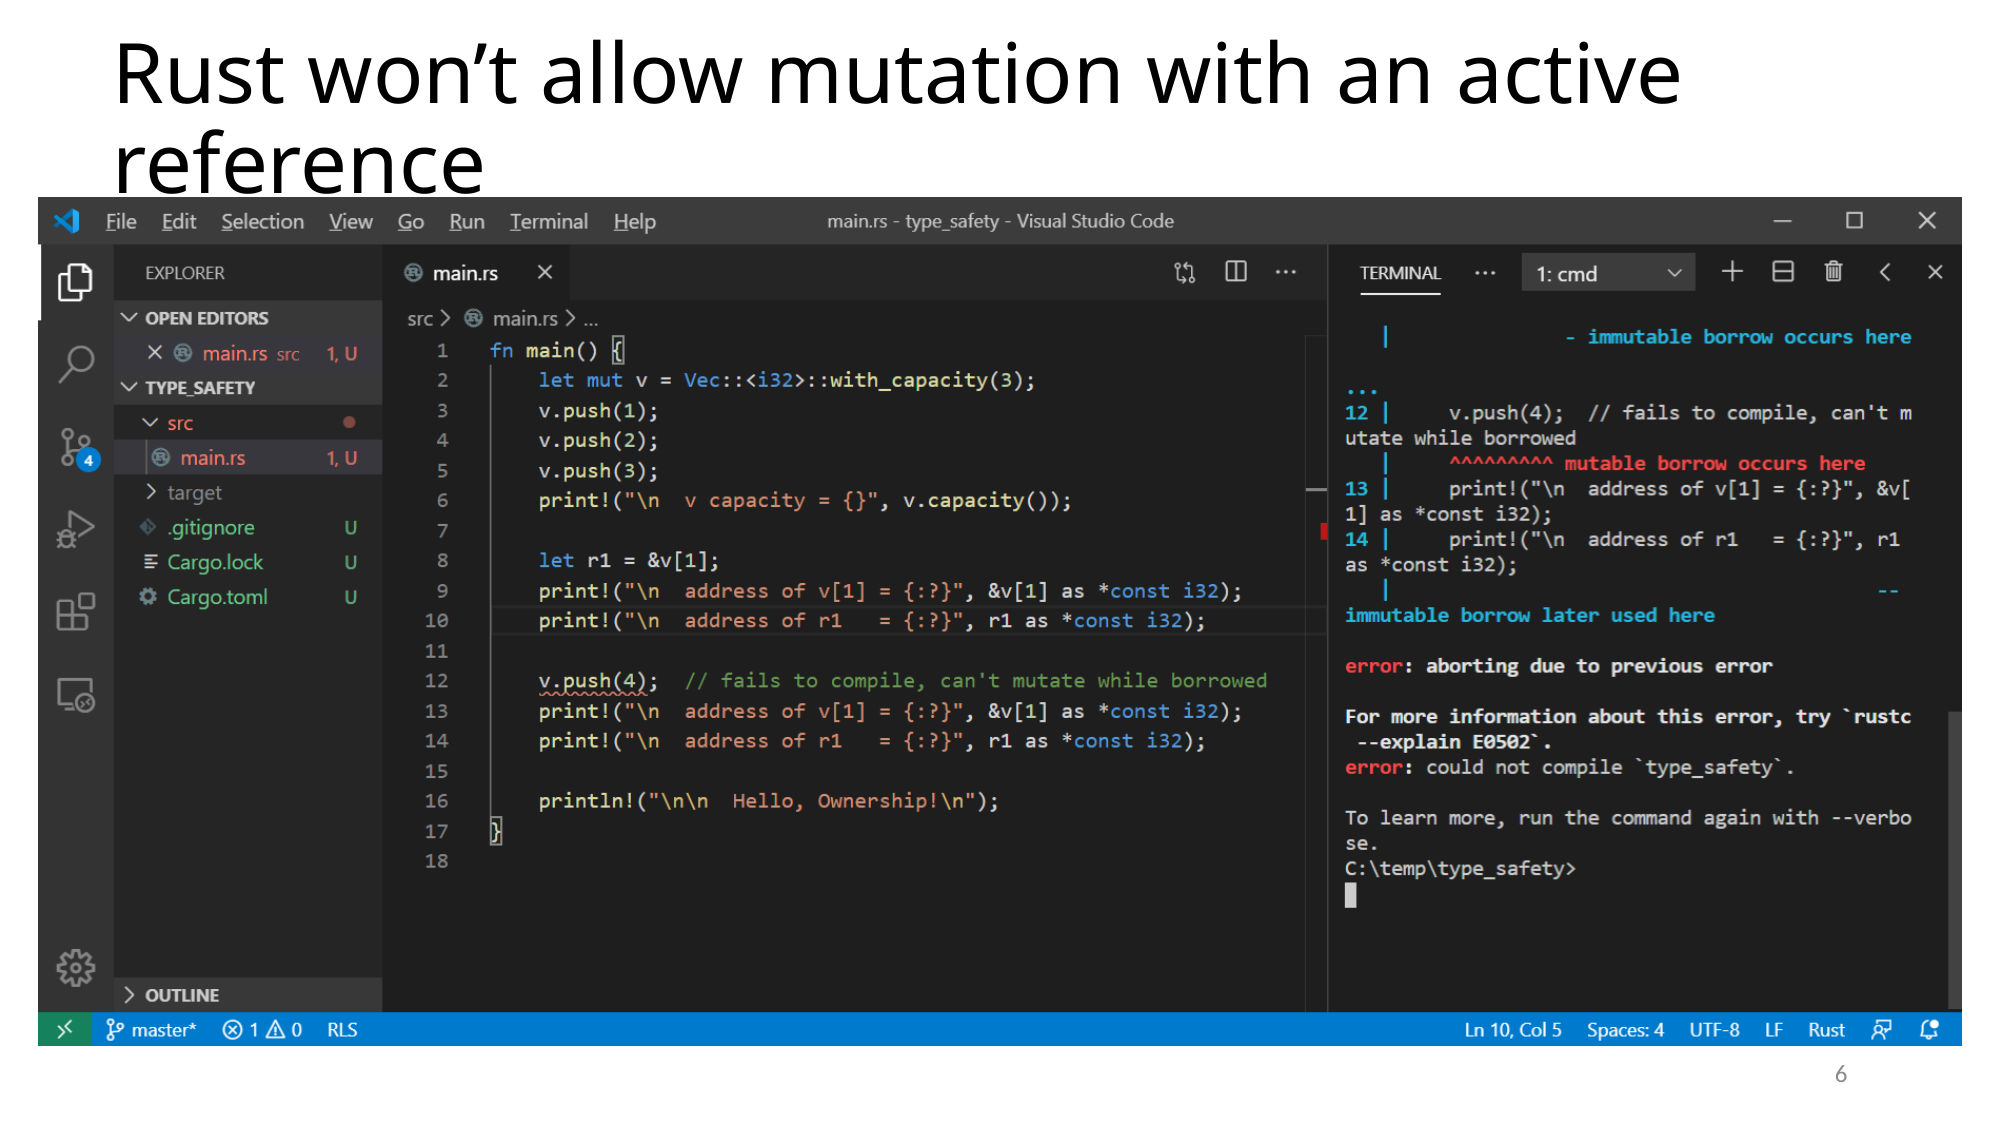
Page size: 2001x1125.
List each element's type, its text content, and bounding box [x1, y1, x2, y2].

title Rust won’t allow mutation with an active reference [97, 59, 1954, 183]
picture [38, 197, 1962, 1046]
slide_number 6 [1412, 1046, 1863, 1103]
